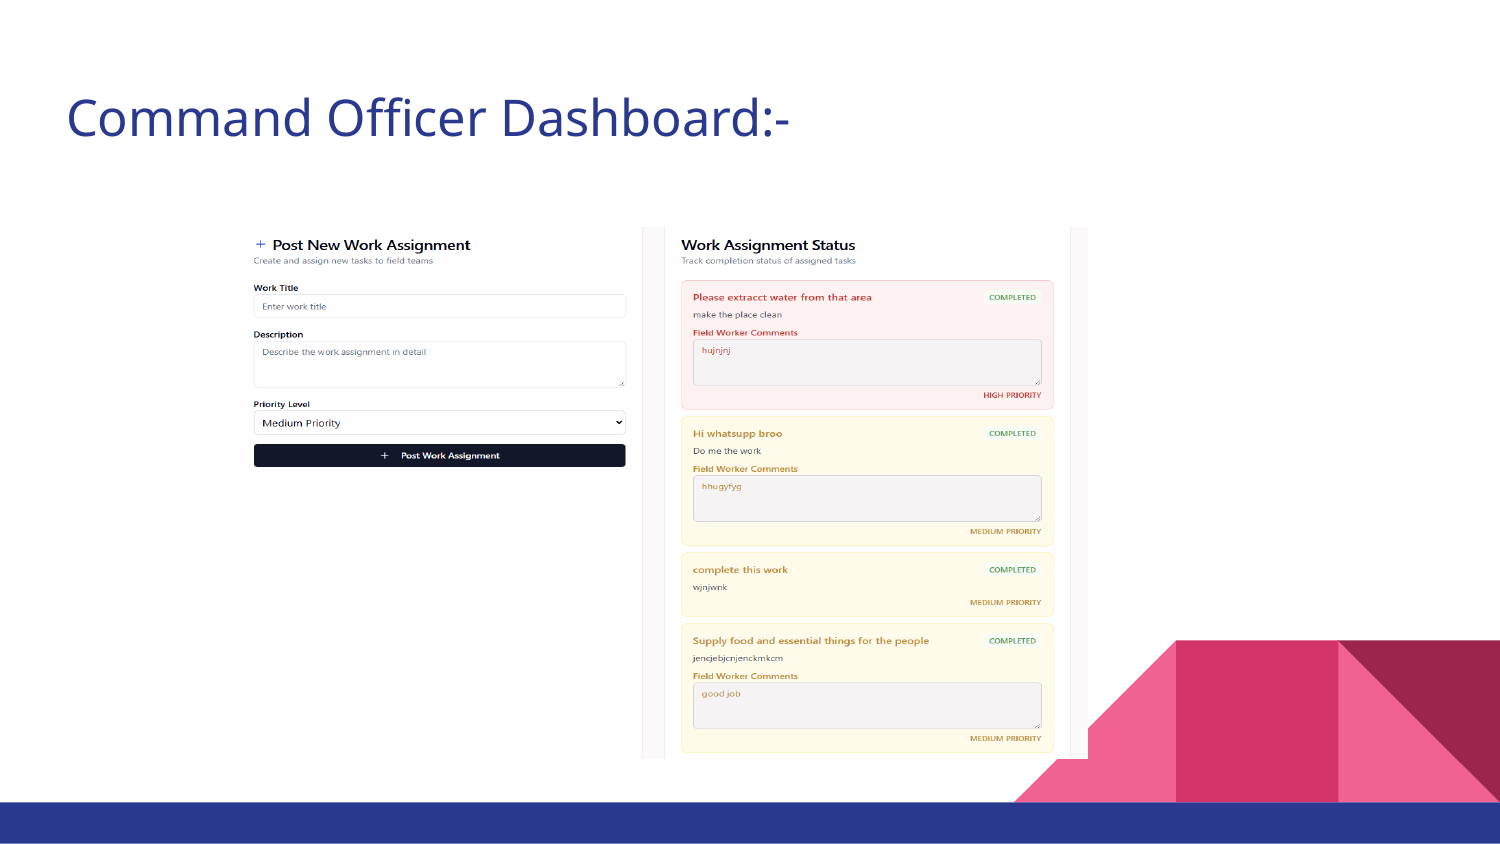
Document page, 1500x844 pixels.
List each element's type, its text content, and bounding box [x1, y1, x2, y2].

picture [240, 227, 1089, 759]
title Command Officer Dashboard:- [51, 67, 1449, 167]
